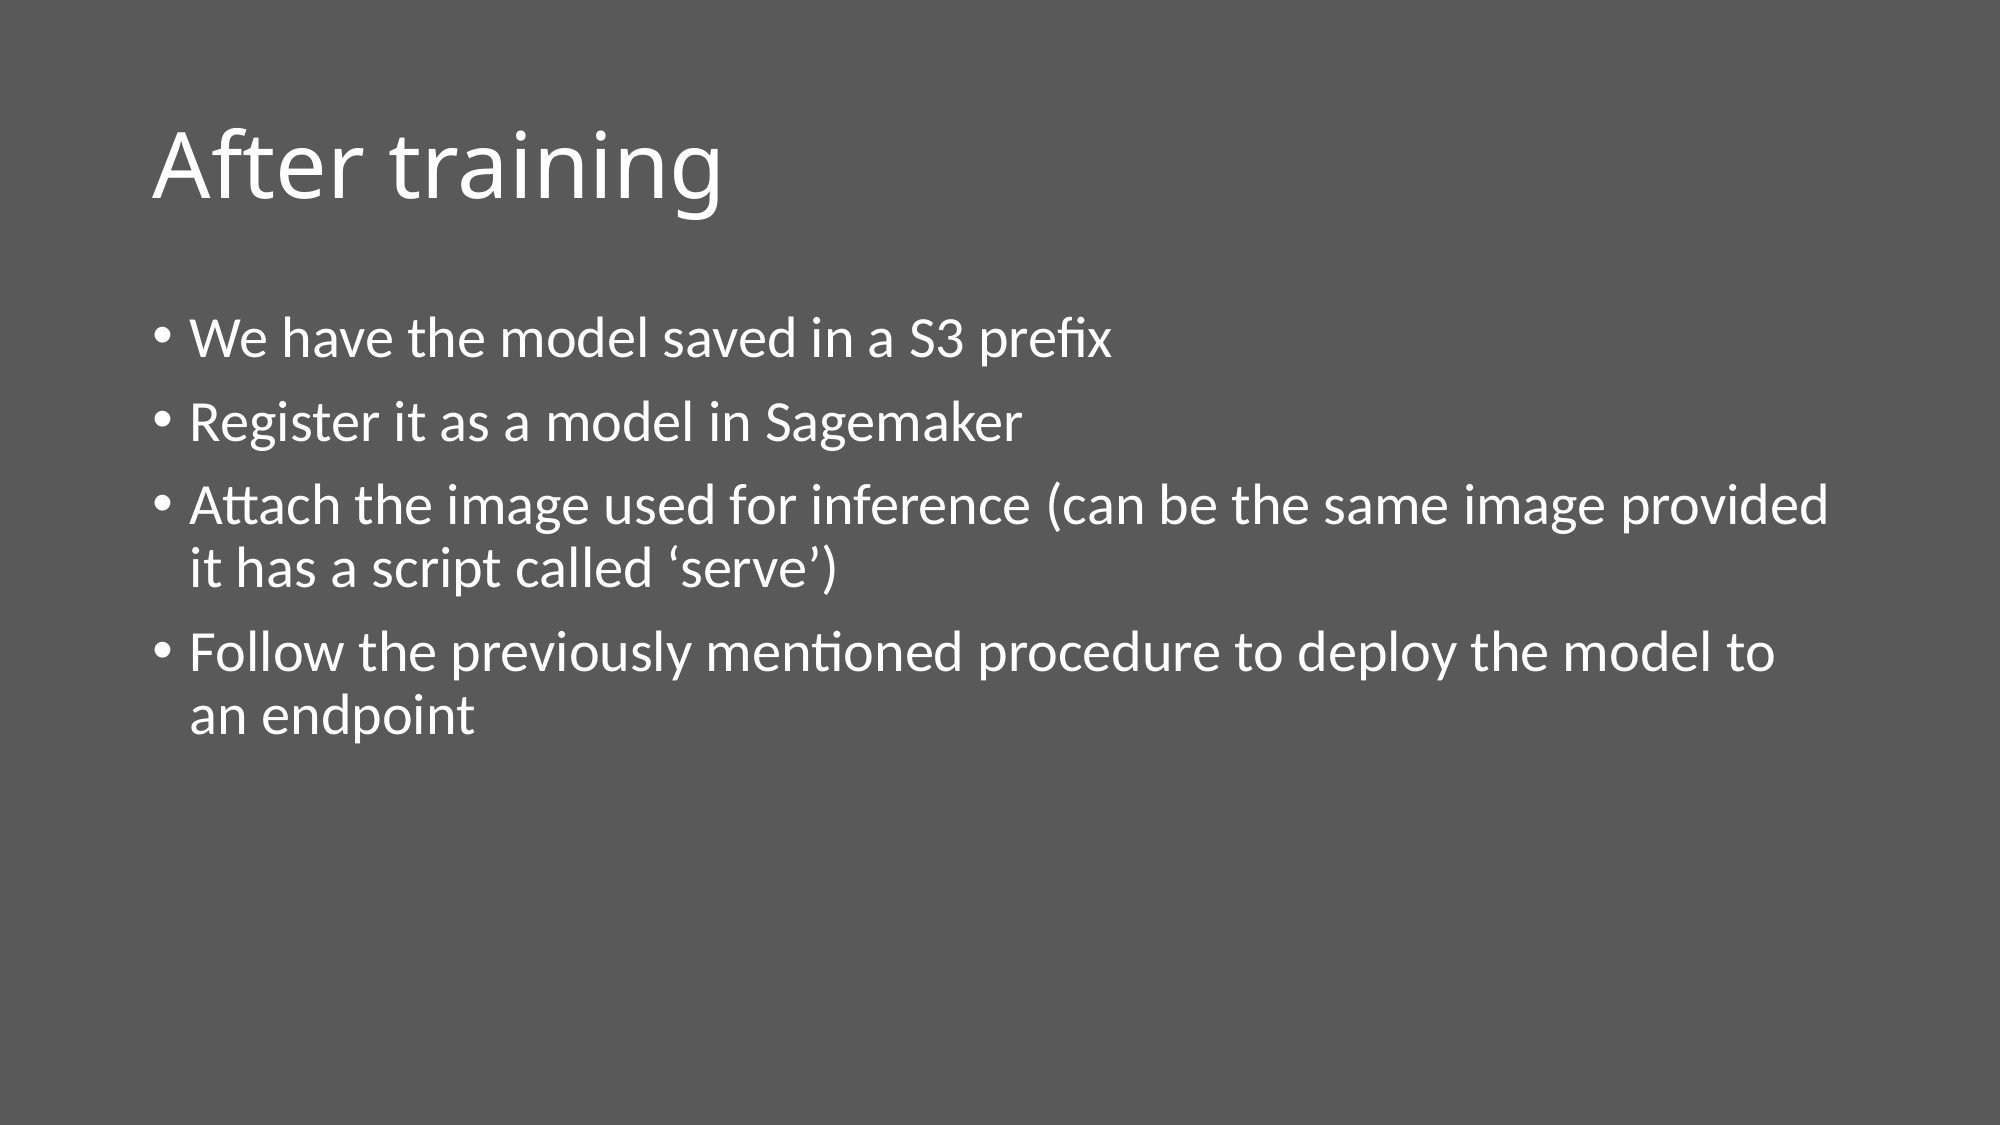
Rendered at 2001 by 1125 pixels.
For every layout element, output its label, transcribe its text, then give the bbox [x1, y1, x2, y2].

list We have the model saved in a S3 prefix Register it as a model in Sagemaker Attach the image used for inference (can be the same image provided it has a script called ‘serve’) Follow the previously mentioned procedure to deploy the model to an endpoint [137, 299, 1863, 1014]
title After training [137, 59, 1863, 278]
